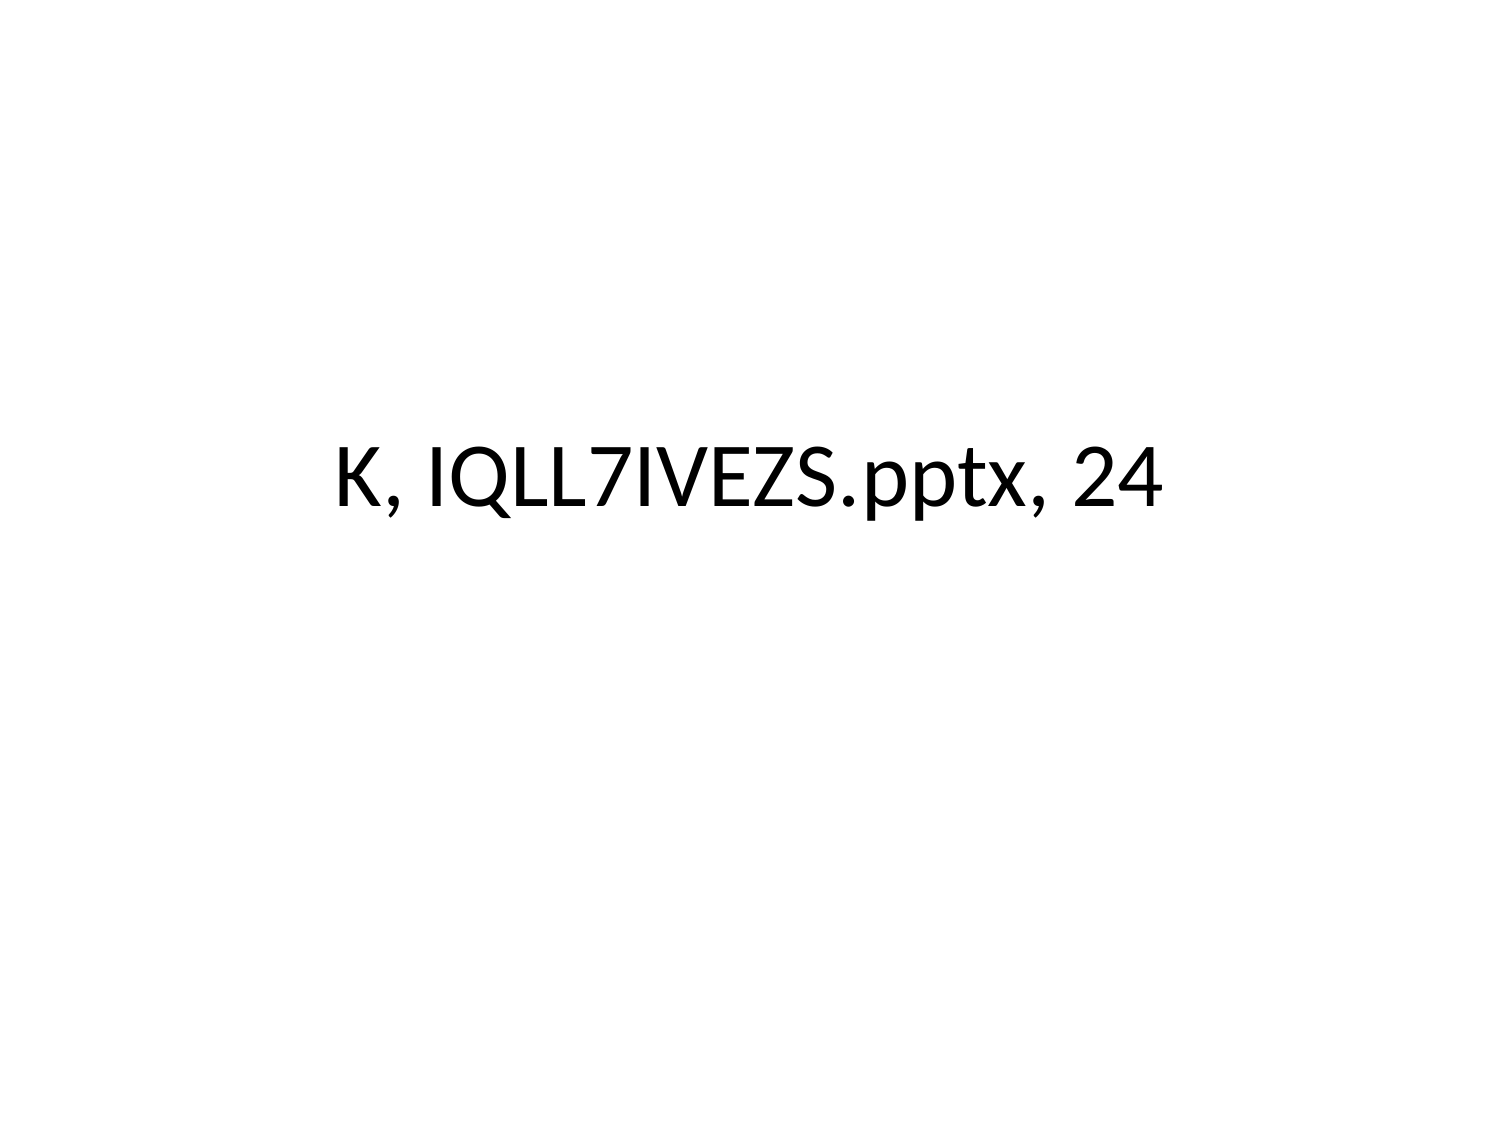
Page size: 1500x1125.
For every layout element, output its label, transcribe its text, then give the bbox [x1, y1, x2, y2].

title K, IQLL7IVEZS.pptx, 24 [112, 349, 1388, 591]
